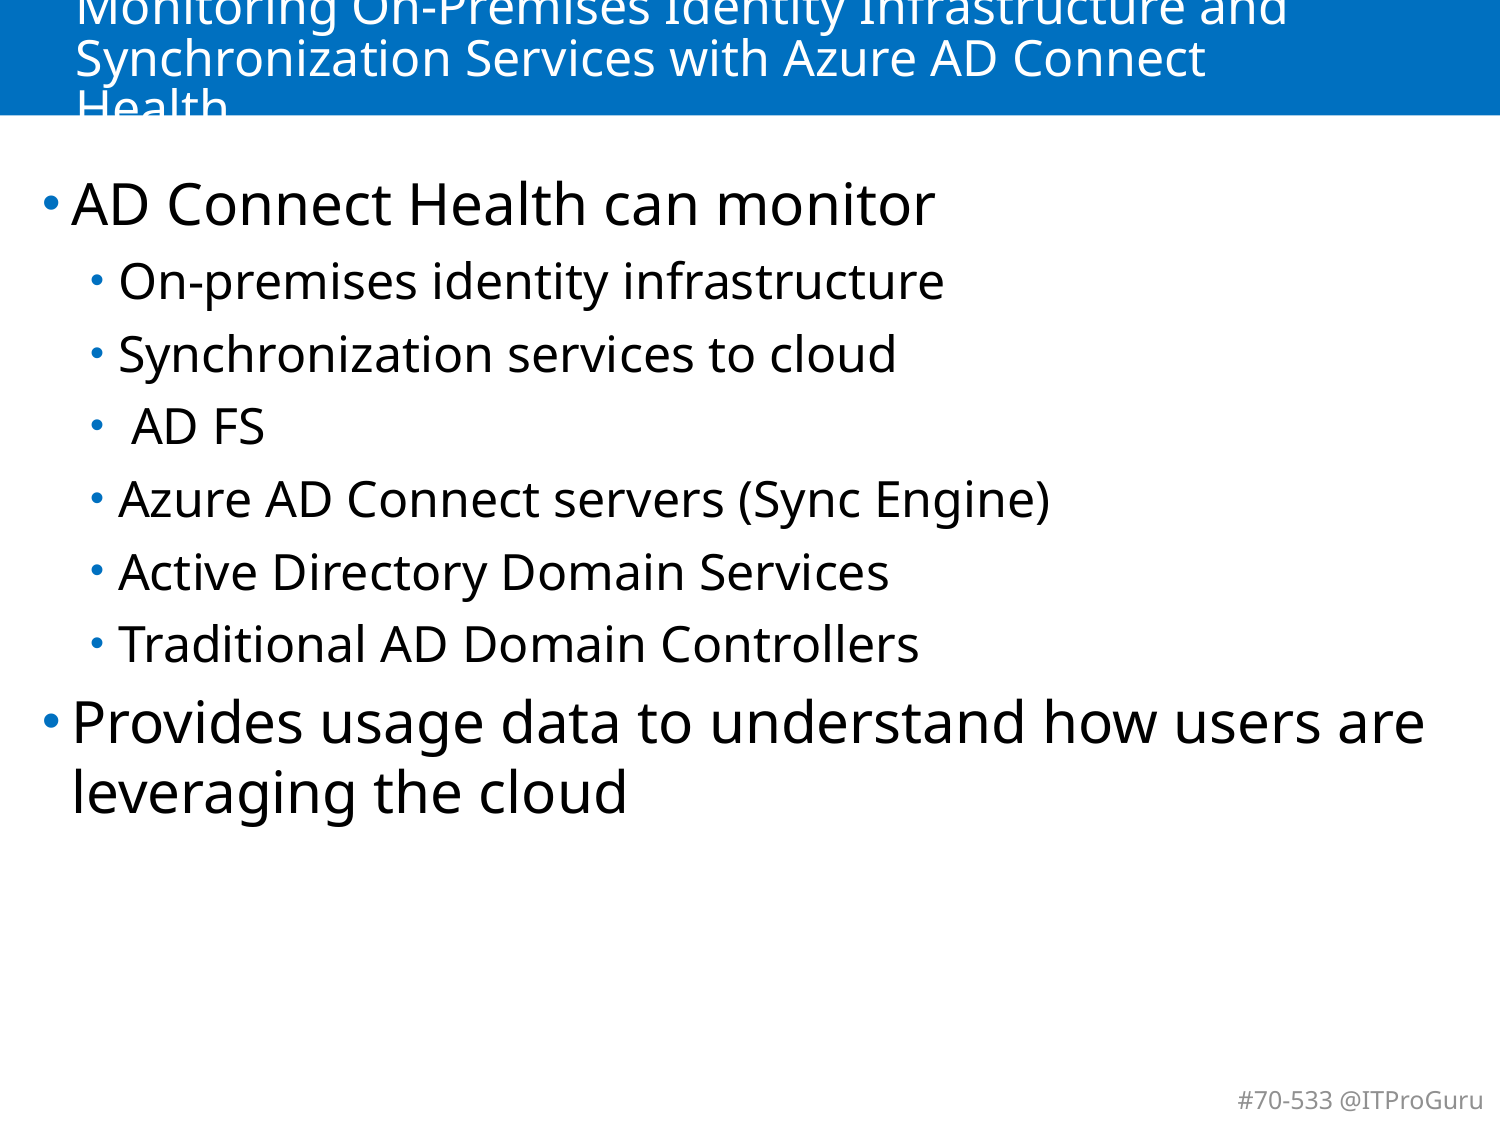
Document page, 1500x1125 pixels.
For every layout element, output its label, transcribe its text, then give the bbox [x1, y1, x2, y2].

title Monitoring On-Premises Identity Infrastructure and Synchronization Services with Azure AD Connect Health [75, 0, 1351, 122]
list AD Connect Health can monitor On-premises identity infrastructure Synchronization services to cloud AD FS Azure AD Connect servers (Sync Engine) Active Directory Domain Services Traditional AD Domain Controllers Provides usage data to understand how users are leveraging the cloud [42, 167, 1450, 1013]
